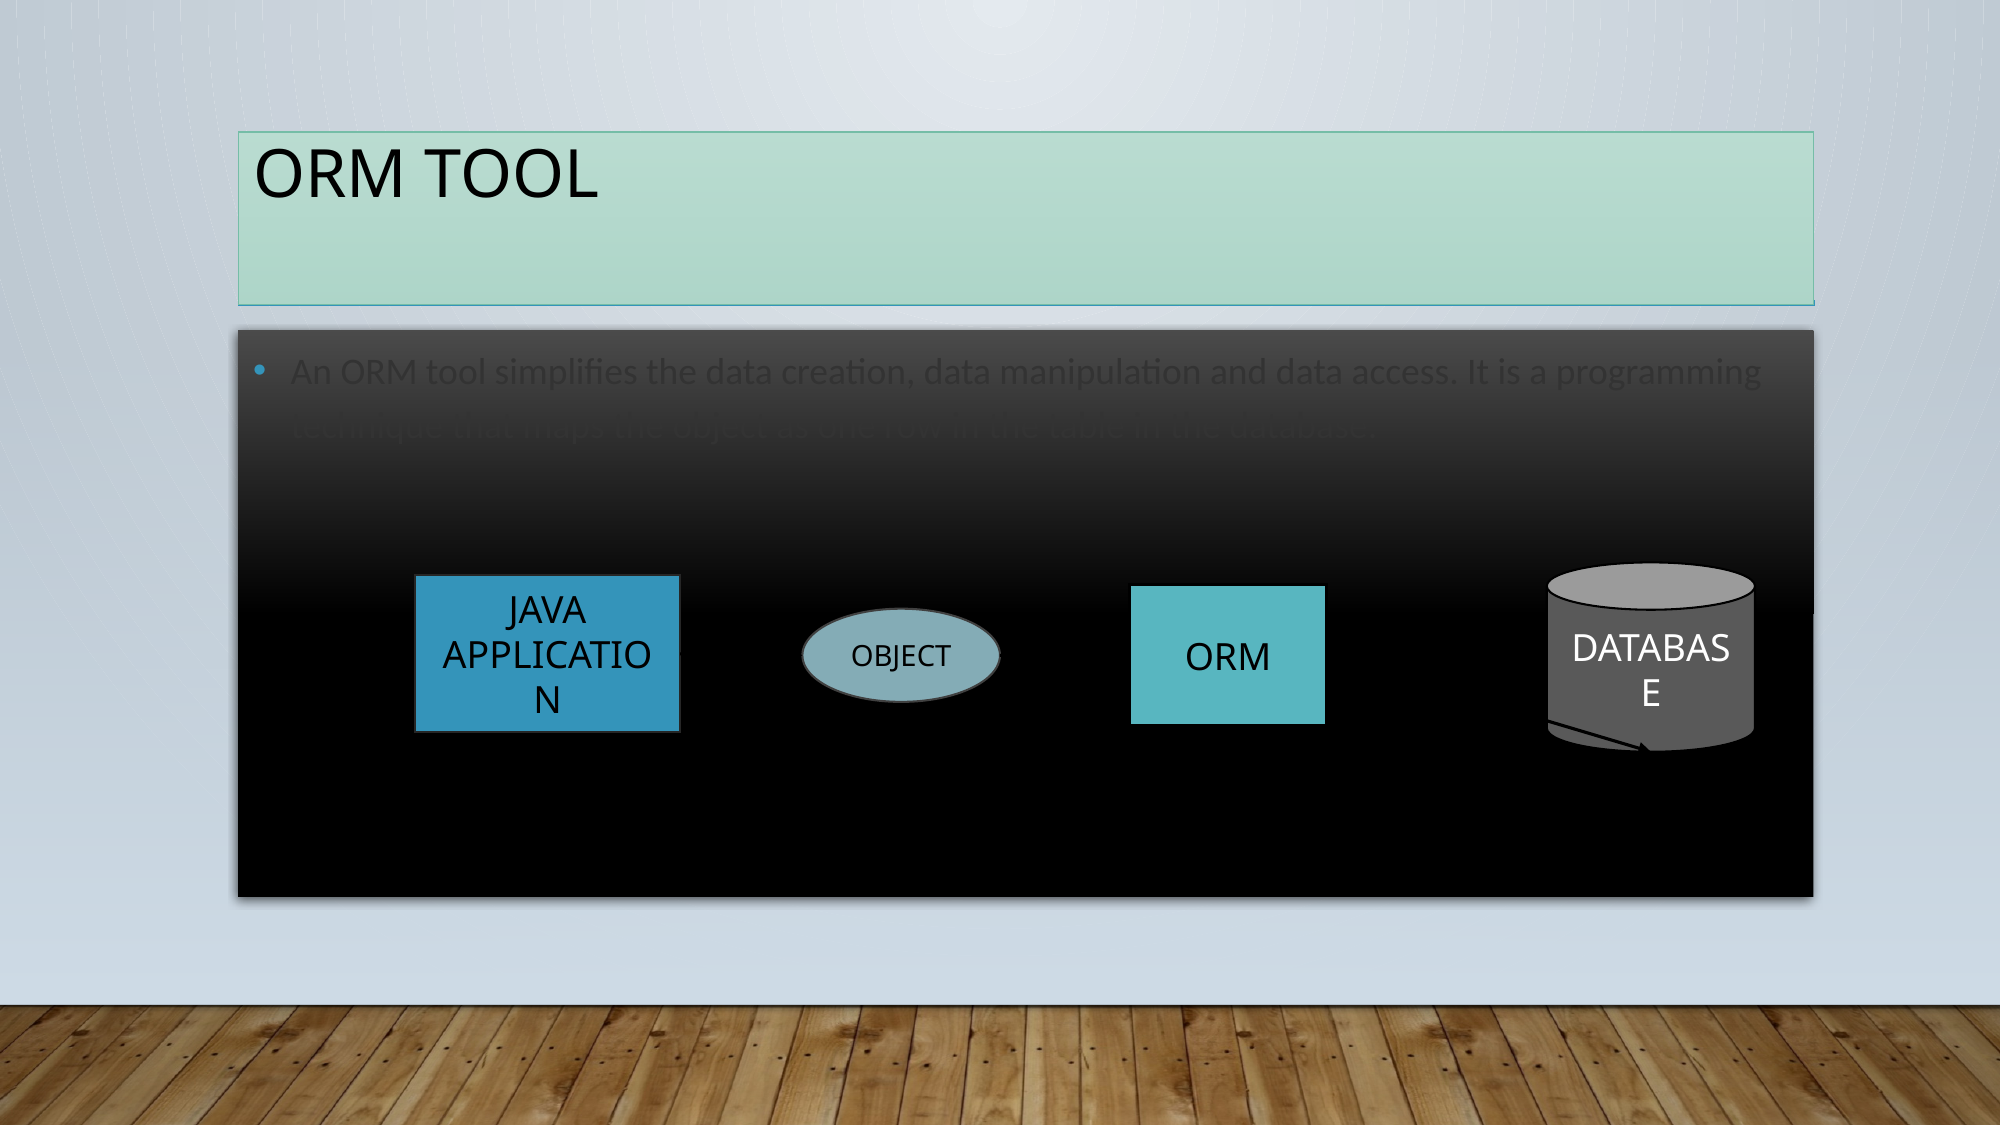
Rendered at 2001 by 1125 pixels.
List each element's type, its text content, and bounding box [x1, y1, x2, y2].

text_box JAVA APPLICATION [414, 574, 681, 733]
title Orm TOOL [238, 131, 1814, 305]
text_box DATABASE [1545, 561, 1757, 753]
picture [0, 1005, 2000, 1125]
list An ORM tool simplifies the data creation, data manipulation and data access. It is a programming technique that maps the object as one row in the table in the database. [238, 330, 1814, 897]
text_box ORM [1128, 583, 1328, 727]
text_box OBJECT [801, 607, 1001, 703]
